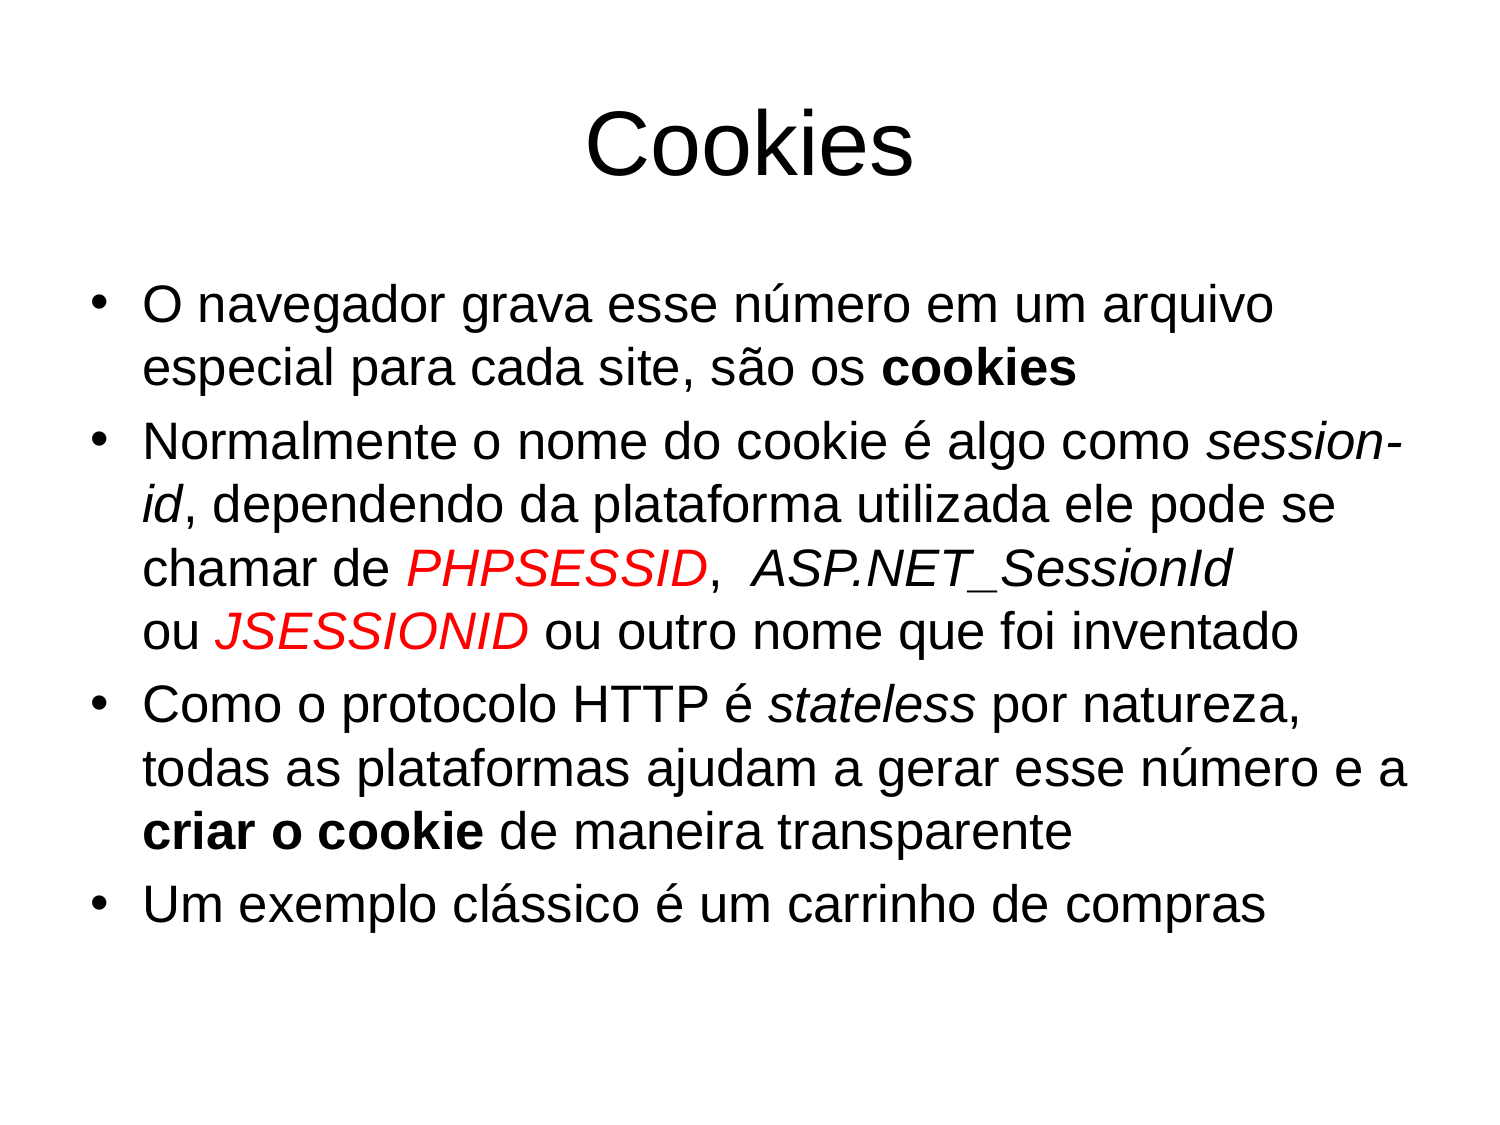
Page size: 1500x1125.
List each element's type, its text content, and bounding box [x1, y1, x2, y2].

list O navegador grava esse número em um arquivo especial para cada site, são os cookies Normalmente o nome do cookie é algo como session-id, dependendo da plataforma utilizada ele pode se chamar de PHPSESSID, ASP.NET_SessionId ou JSESSIONID ou outro nome que foi inventado Como o protocolo HTTP é stateless por natureza, todas as plataformas ajudam a gerar esse número e a criar o cookie de maneira transparente Um exemplo clássico é um carrinho de compras [75, 262, 1425, 1005]
title Cookies [75, 45, 1425, 233]
